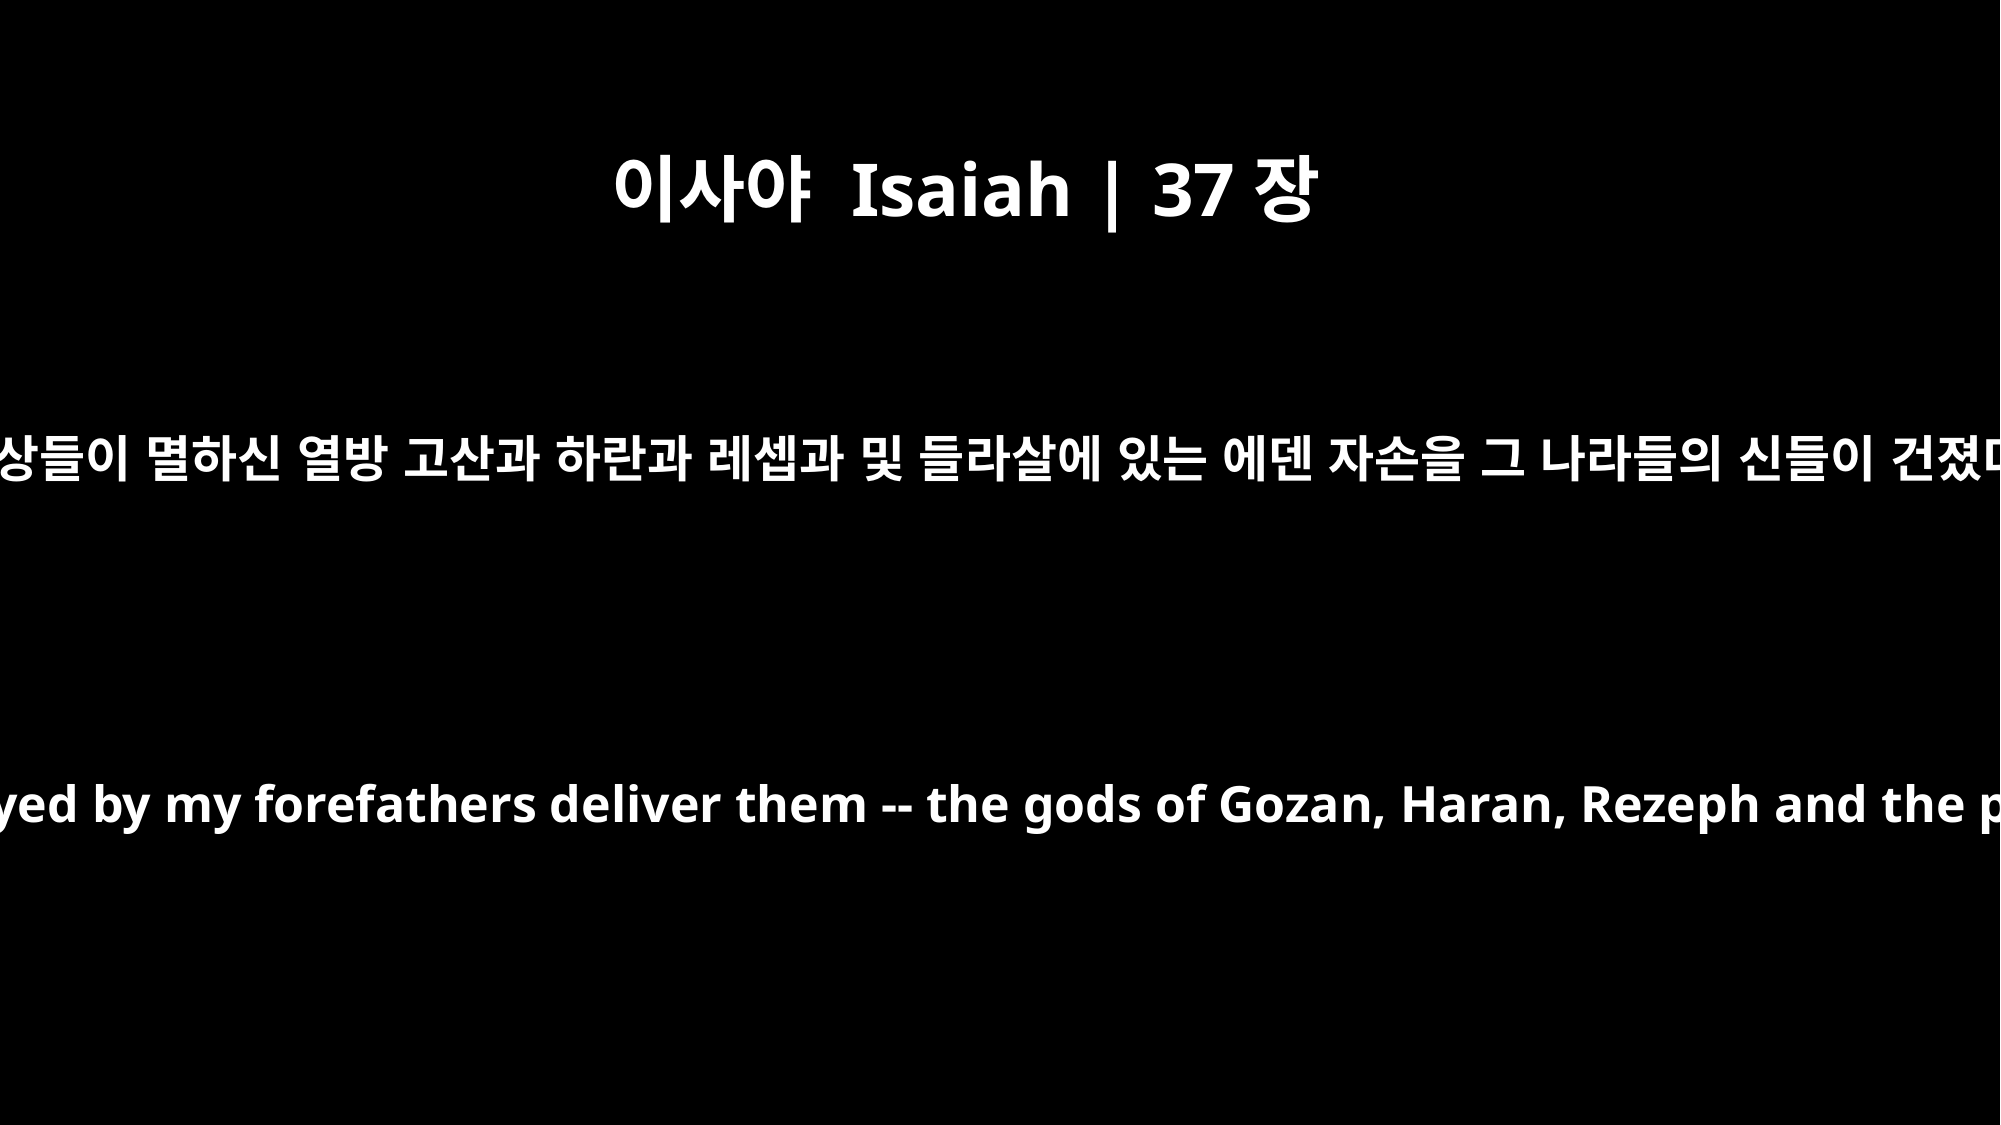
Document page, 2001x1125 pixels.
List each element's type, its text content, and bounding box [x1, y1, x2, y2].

text_box Did the gods of the nations that were destroyed by my forefathers deliver them -- the gods of Gozan, Haran, Rezeph and the people of Eden who were in Tel Assar? [0, 764, 2000, 840]
text_box 12 나의 조상들이 멸하신 열방 고산과 하란과 레셉과 및 들라살에 있는 에덴 자손을 그 나라들의 신들이 건졌더냐 [0, 359, 2000, 495]
text_box 이사야 Isaiah | 37장 [596, 136, 1336, 239]
